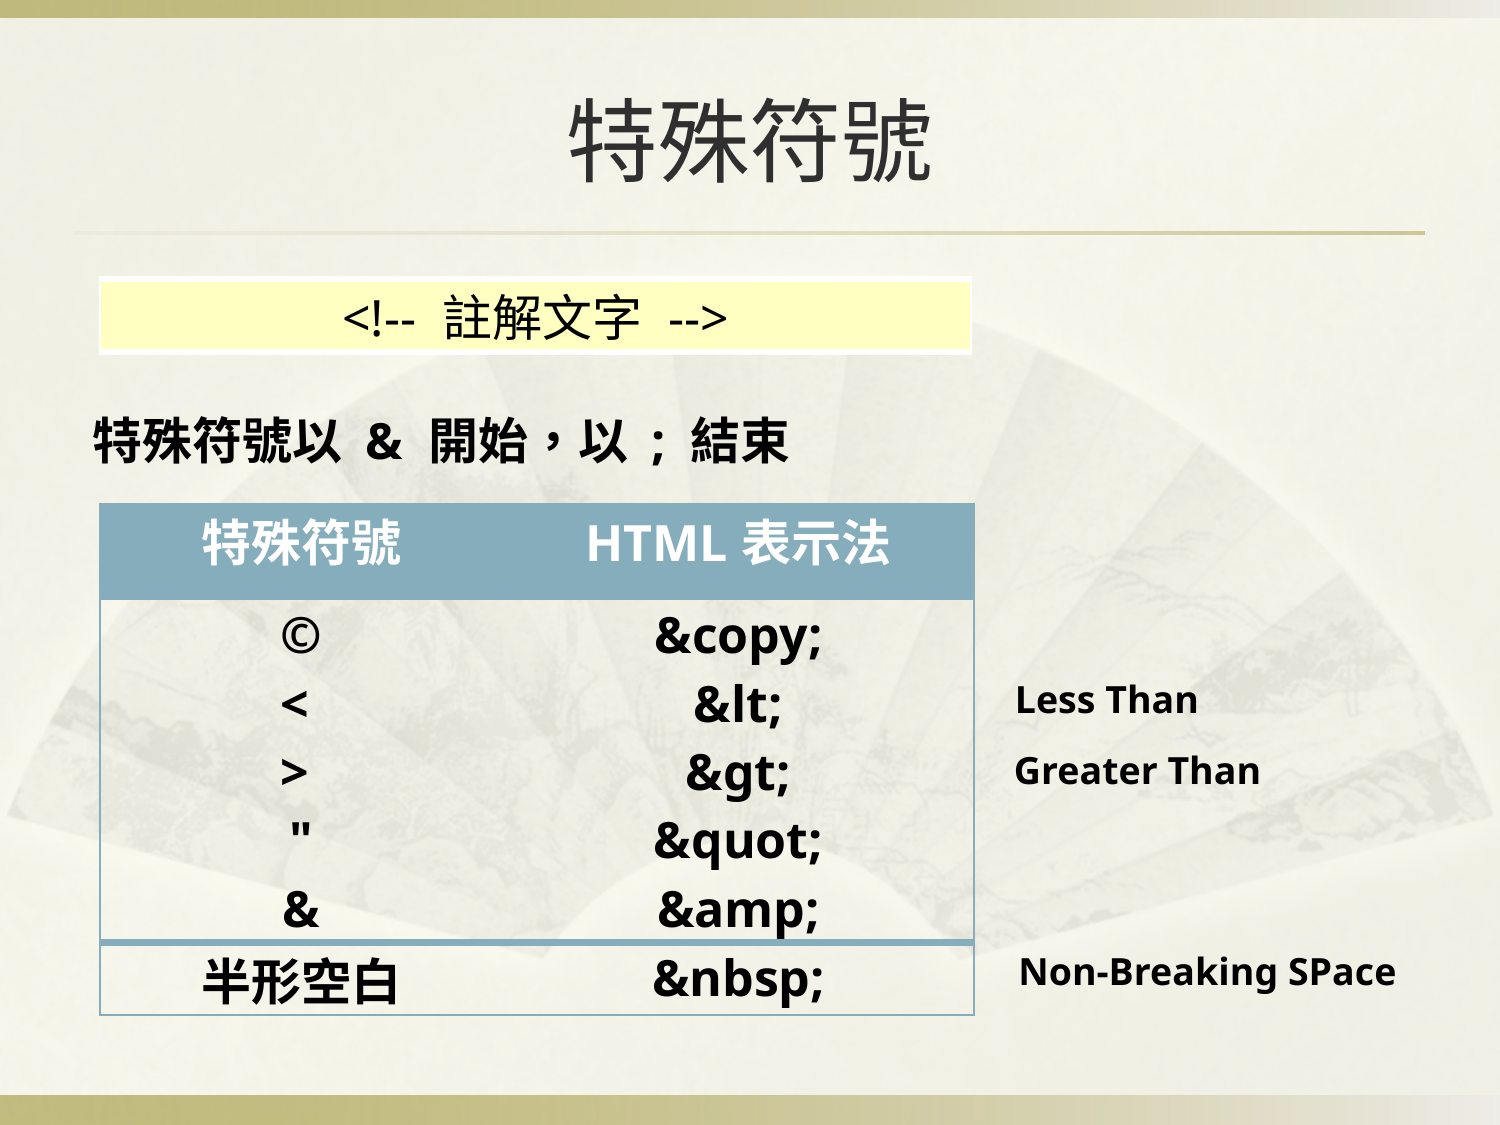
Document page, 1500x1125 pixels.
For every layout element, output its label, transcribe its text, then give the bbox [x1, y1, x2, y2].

table_cell &lt; [502, 669, 973, 737]
table_cell " [101, 806, 502, 874]
table_header <!-- 註解文字 --> [101, 282, 970, 349]
title 特殊符號 [75, 45, 1425, 233]
table_cell &amp; [502, 874, 973, 939]
table_cell > [101, 737, 502, 806]
table_cell &gt; [502, 737, 973, 806]
table_header 特殊符號 [101, 504, 502, 600]
table_header HTML表示法 [502, 504, 973, 600]
text_box 特殊符號以 & 開始，以 ; 結束 [77, 401, 806, 477]
table_cell & [101, 874, 502, 939]
text_box Less Than [999, 668, 1215, 729]
table_cell &copy; [502, 600, 973, 669]
table_cell © [101, 600, 502, 669]
table_cell 半形空白 [101, 946, 502, 1014]
text_box Greater Than [999, 739, 1277, 800]
table_cell &nbsp; [502, 946, 973, 1014]
table_cell &quot; [502, 806, 973, 874]
text_box Non-Breaking SPace [1003, 940, 1412, 1001]
table_cell < [101, 669, 502, 737]
